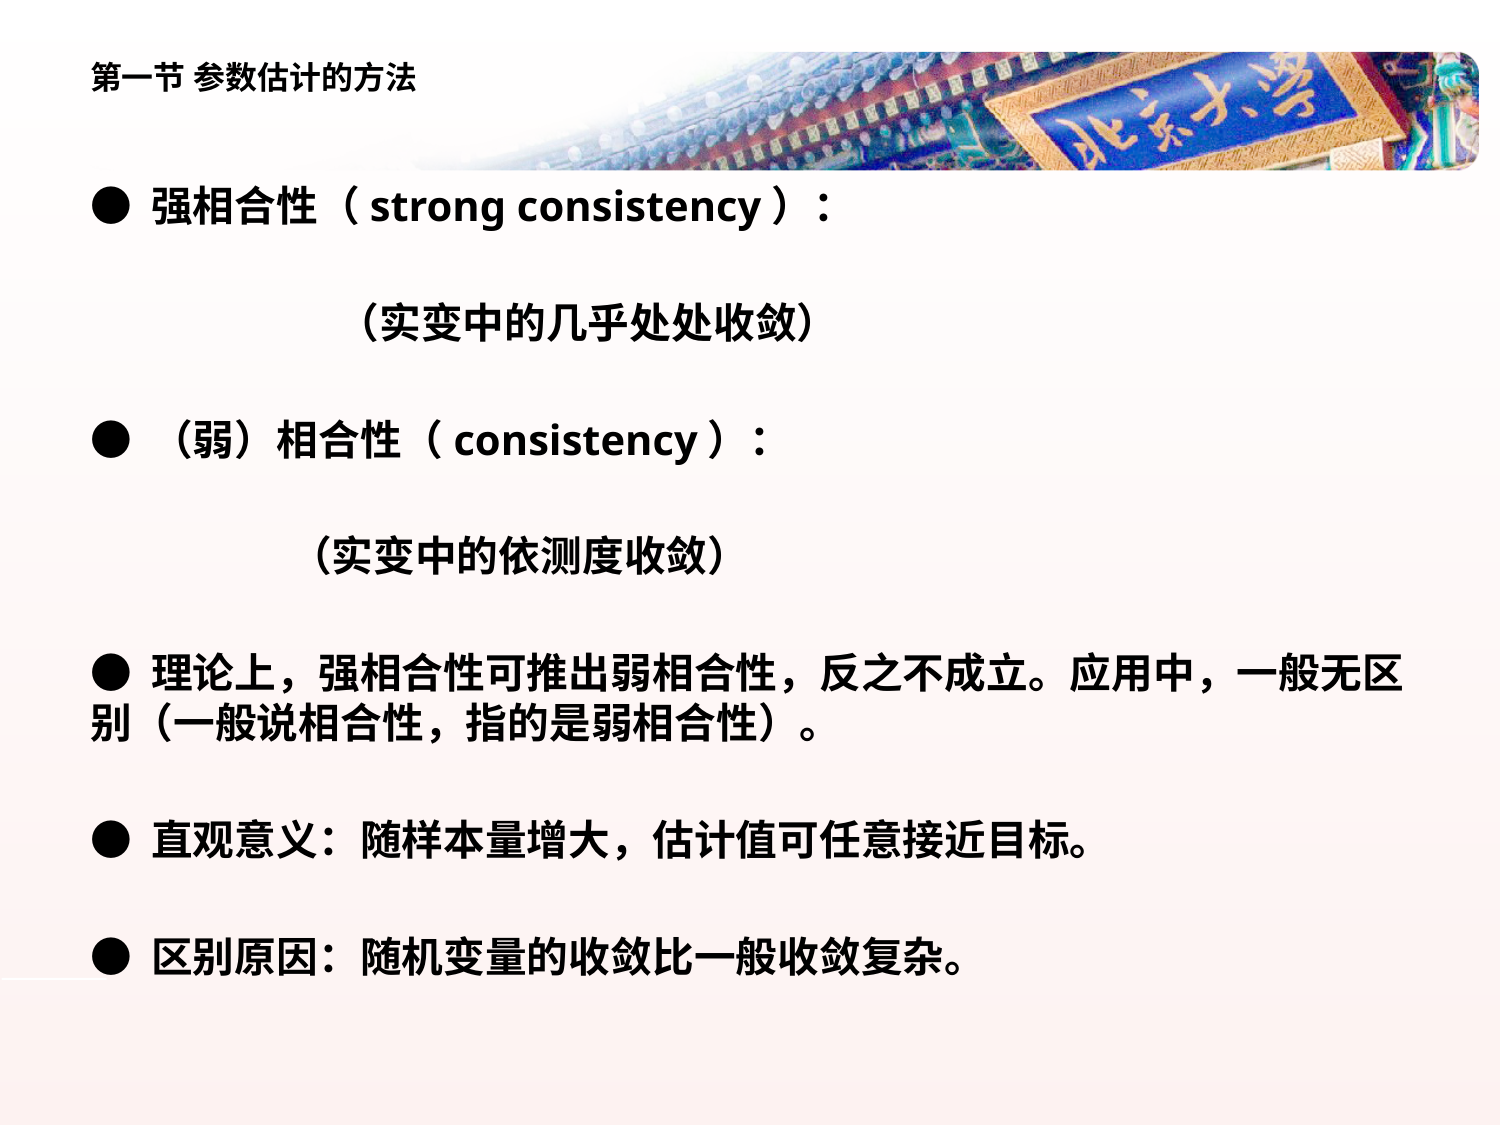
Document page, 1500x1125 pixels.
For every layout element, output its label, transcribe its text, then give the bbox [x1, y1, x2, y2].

picture [487, 203, 496, 216]
title 第一节 参数估计的方法 [75, 50, 1338, 143]
picture [17, 0, 1500, 219]
picture [247, 212, 263, 218]
picture [216, 212, 226, 217]
picture [546, 203, 556, 216]
picture [461, 203, 470, 219]
picture [216, 193, 226, 198]
picture [216, 202, 226, 208]
picture [434, 203, 444, 216]
picture [573, 203, 582, 219]
picture [672, 202, 681, 207]
picture [287, 197, 301, 219]
picture [697, 203, 706, 219]
